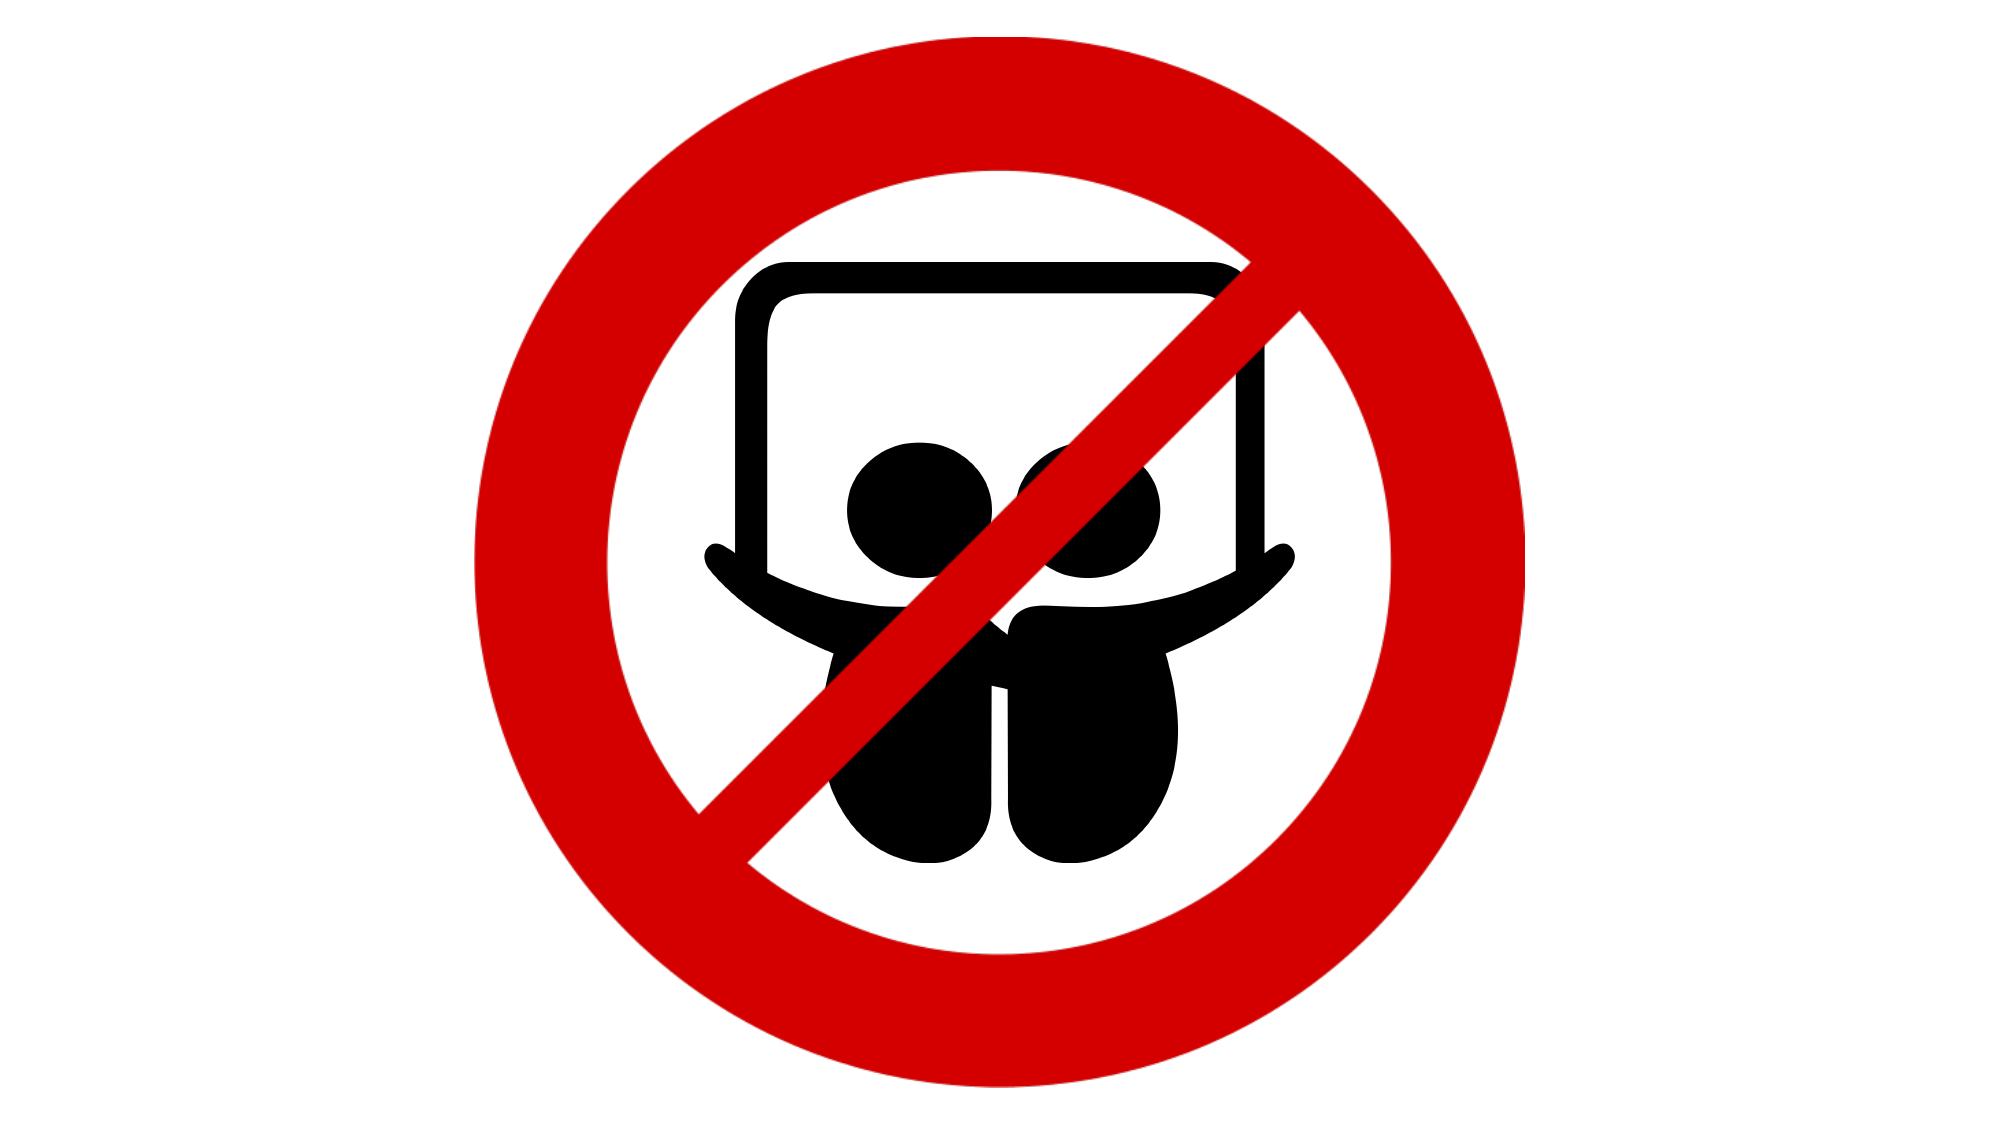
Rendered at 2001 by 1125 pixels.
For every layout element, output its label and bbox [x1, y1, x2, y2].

picture [474, 37, 1525, 1088]
